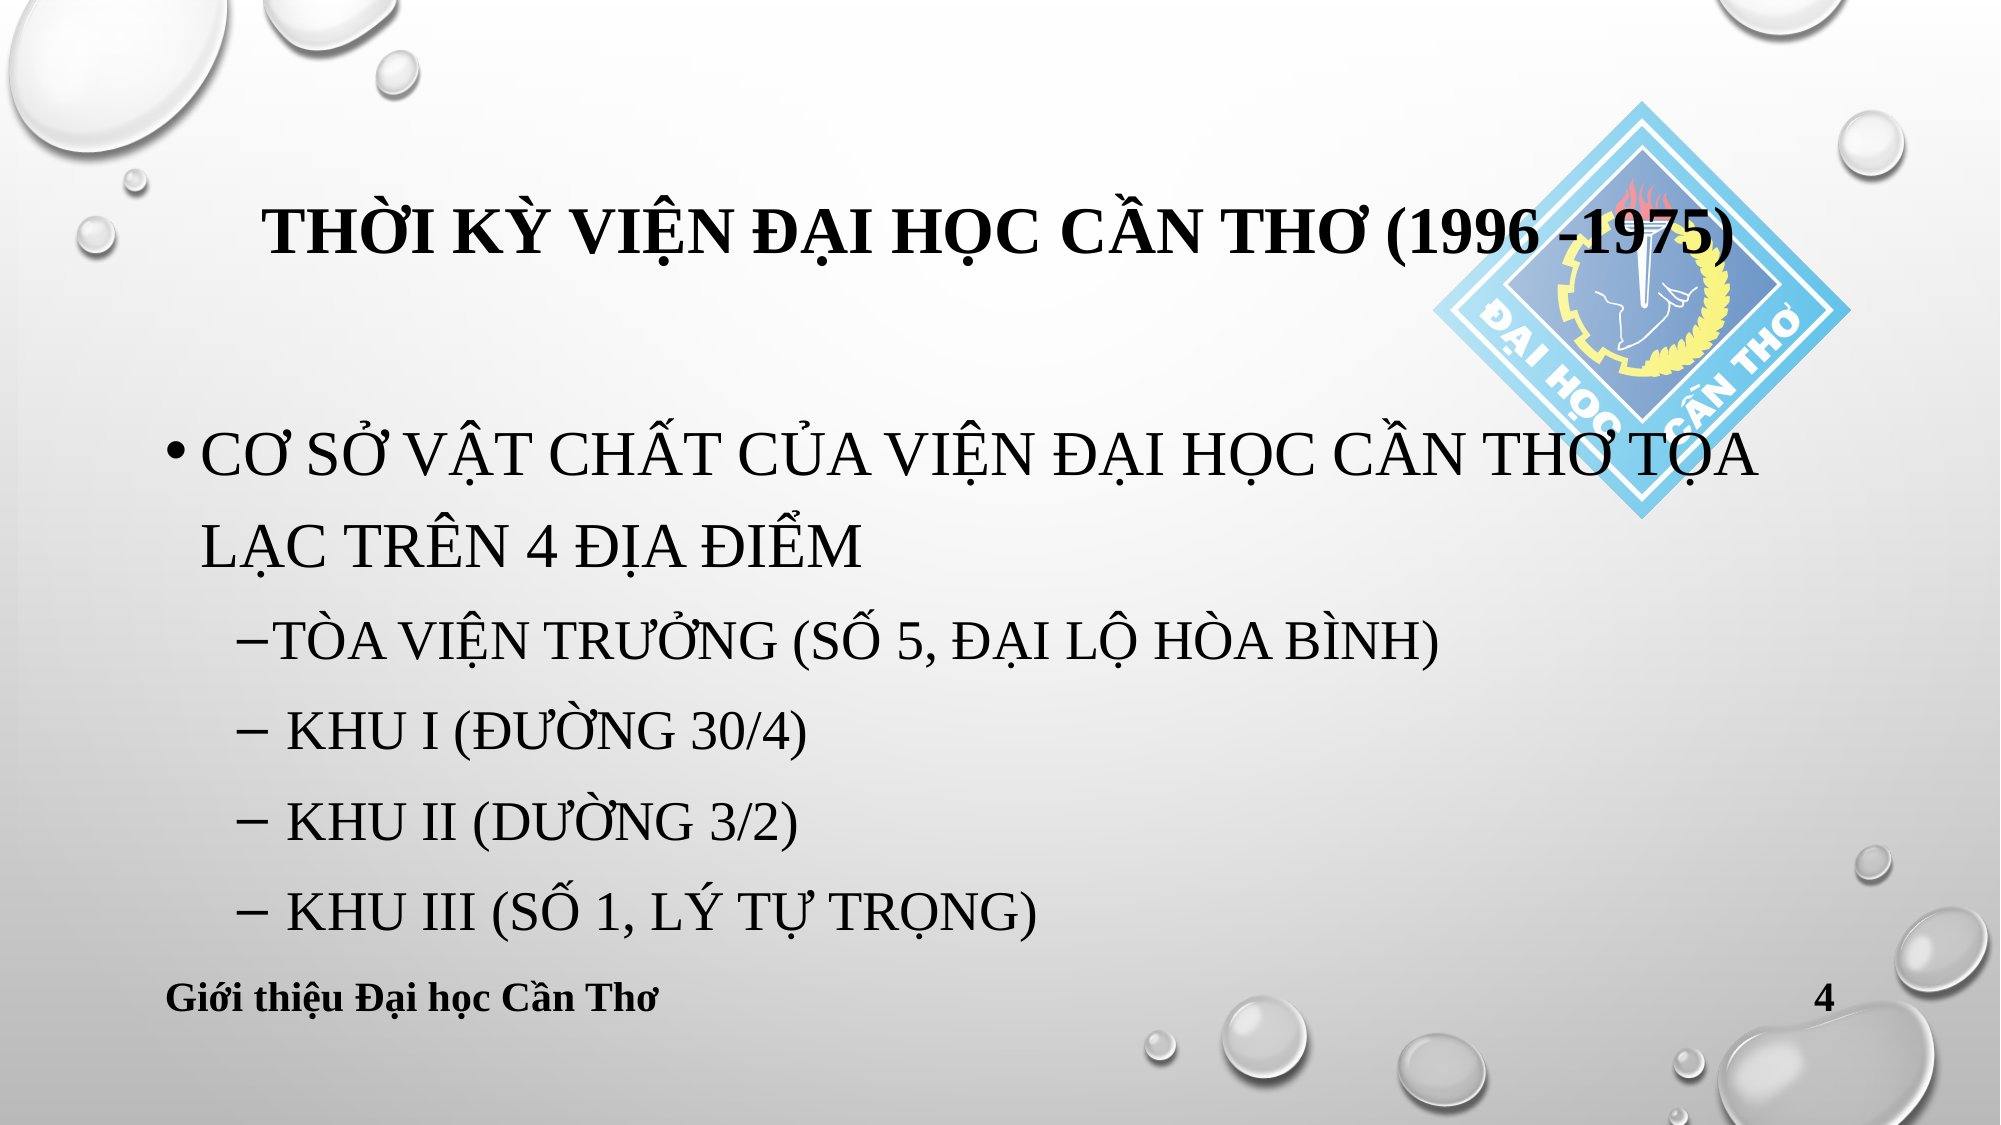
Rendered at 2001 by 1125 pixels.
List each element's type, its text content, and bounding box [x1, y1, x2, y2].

footer Giới thiệu Đại học Cần Thơ [149, 965, 1245, 1025]
title Thời kỳ viện đại học cần thơ (1996 -1975) [149, 101, 1851, 364]
slide_number 4 [1724, 965, 1851, 1025]
picture [0, 0, 2001, 1125]
list Cơ sở vật chất của viện đại học cần thơ tọa lạc trên 4 địa điểm Tòa viện trưởng (số 5, đại lộ hòa bình) khu i (đường 30/4) khu ii (dường 3/2) khu iii (số 1, lý tự trọng) [149, 388, 1850, 950]
